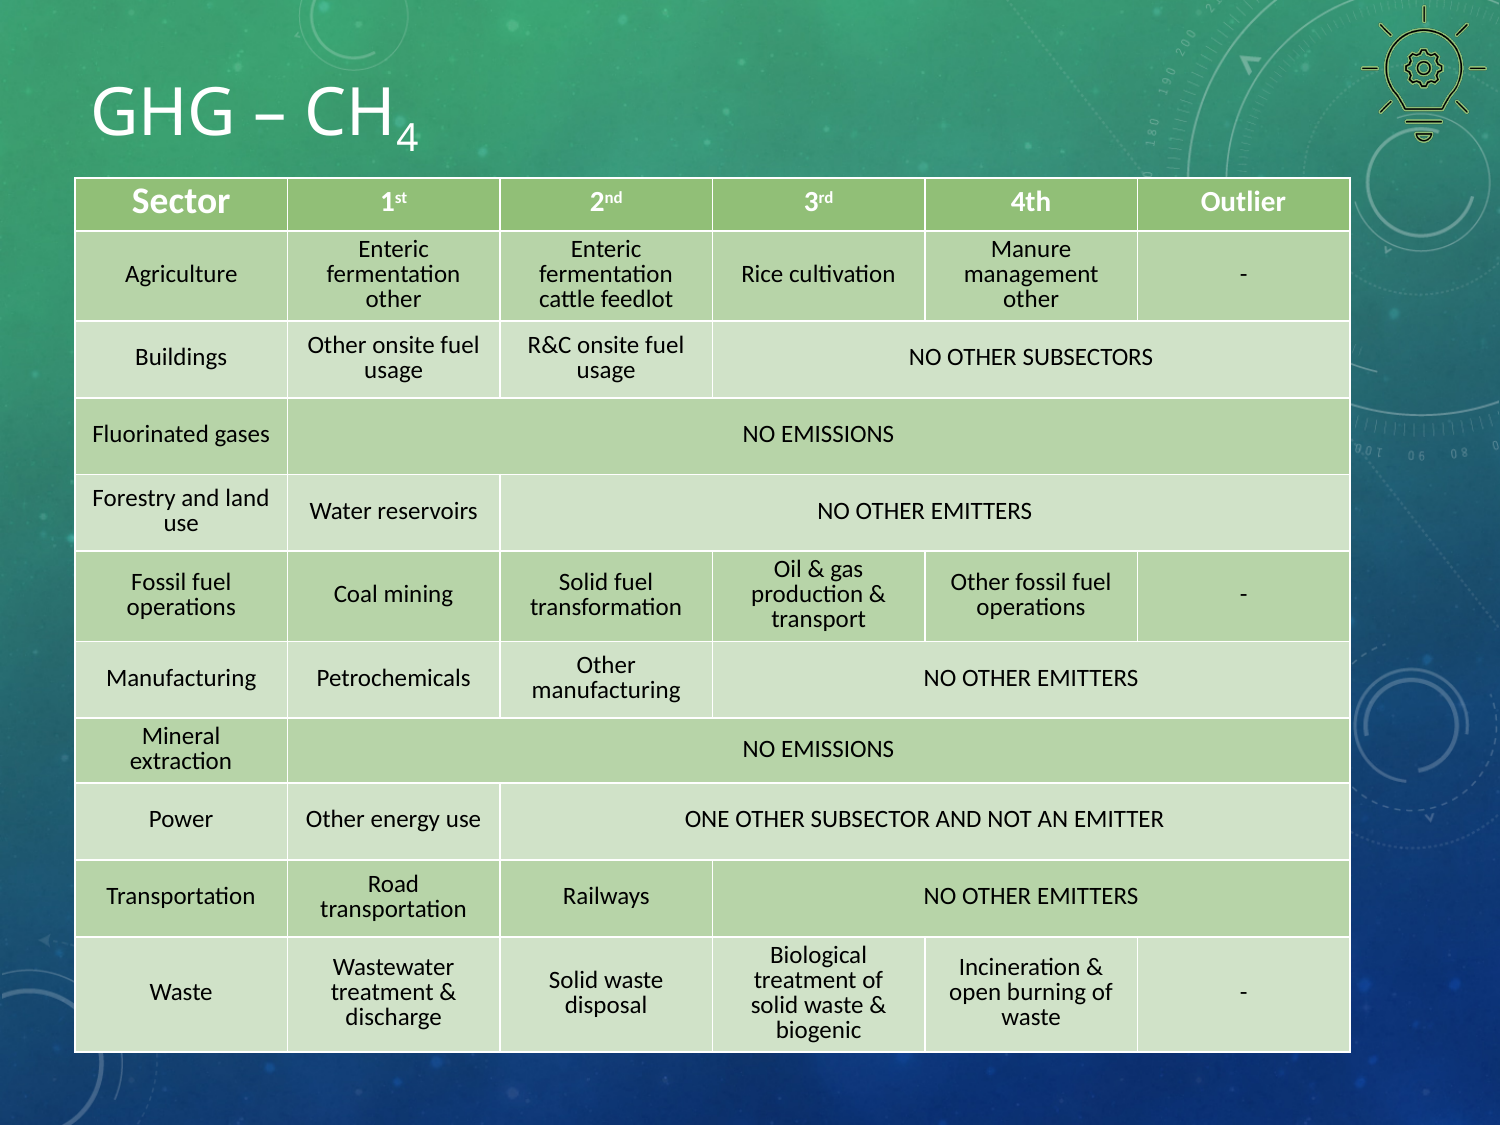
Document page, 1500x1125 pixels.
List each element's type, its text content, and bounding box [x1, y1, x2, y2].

table_cell - [1138, 938, 1349, 1051]
title GHG – CH4 [75, 50, 1350, 177]
table_cell NO OTHER EMITTERS [501, 475, 1349, 550]
picture [0, 0, 1500, 1125]
table_cell Waste [76, 938, 287, 1051]
table_cell Enteric fermentation cattle feedlot [501, 232, 712, 320]
table_cell Rice cultivation [713, 232, 924, 320]
table_header Sector [76, 179, 287, 230]
table_cell Solid fuel transformation [501, 552, 712, 641]
table_cell Buildings [76, 322, 287, 397]
table_cell Other fossil fuel operations [926, 552, 1137, 641]
table_cell NO OTHER EMITTERS [713, 642, 1349, 717]
table_cell Forestry and land use [76, 475, 287, 550]
table_header 3rd [713, 179, 924, 230]
table_cell Transportation [76, 861, 287, 936]
table_cell Water reservoirs [288, 475, 499, 550]
table_cell Other energy use [288, 784, 499, 859]
table_cell Coal mining [288, 552, 499, 641]
table_header Outlier [1138, 179, 1349, 230]
table_cell - [1138, 552, 1349, 641]
table_cell Solid waste disposal [501, 938, 712, 1051]
table_cell Petrochemicals [288, 642, 499, 717]
table_cell Other onsite fuel usage [288, 322, 499, 397]
table_cell Agriculture [76, 232, 287, 320]
table_cell Manufacturing [76, 642, 287, 717]
table_cell NO EMISSIONS [288, 399, 1349, 474]
table_cell Incineration & open burning of waste [926, 938, 1137, 1051]
table_cell NO OTHER EMITTERS [713, 861, 1349, 936]
table_cell Other manufacturing [501, 642, 712, 717]
table_cell Road transportation [288, 861, 499, 936]
table_cell ONE OTHER SUBSECTOR AND NOT AN EMITTER [501, 784, 1349, 859]
table_header 2nd [501, 179, 712, 230]
table_header 4th [926, 179, 1137, 230]
table_cell Fossil fuel operations [76, 552, 287, 641]
table_cell Oil & gas production & transport [713, 552, 924, 641]
table_header 1st [288, 179, 499, 230]
table_cell Enteric fermentation other [288, 232, 499, 320]
table_cell - [1138, 232, 1349, 320]
table_cell R&C onsite fuel usage [501, 322, 712, 397]
table_cell Manure management other [926, 232, 1137, 320]
table_cell Railways [501, 861, 712, 936]
table_cell NO EMISSIONS [288, 719, 1349, 782]
table_cell Wastewater treatment & discharge [288, 938, 499, 1051]
table_cell Mineral extraction [76, 719, 287, 782]
table_cell Fluorinated gases [76, 399, 287, 474]
table_cell Power [76, 784, 287, 859]
table_cell Biological treatment of solid waste & biogenic [713, 938, 924, 1051]
table_cell NO OTHER SUBSECTORS [713, 322, 1349, 397]
